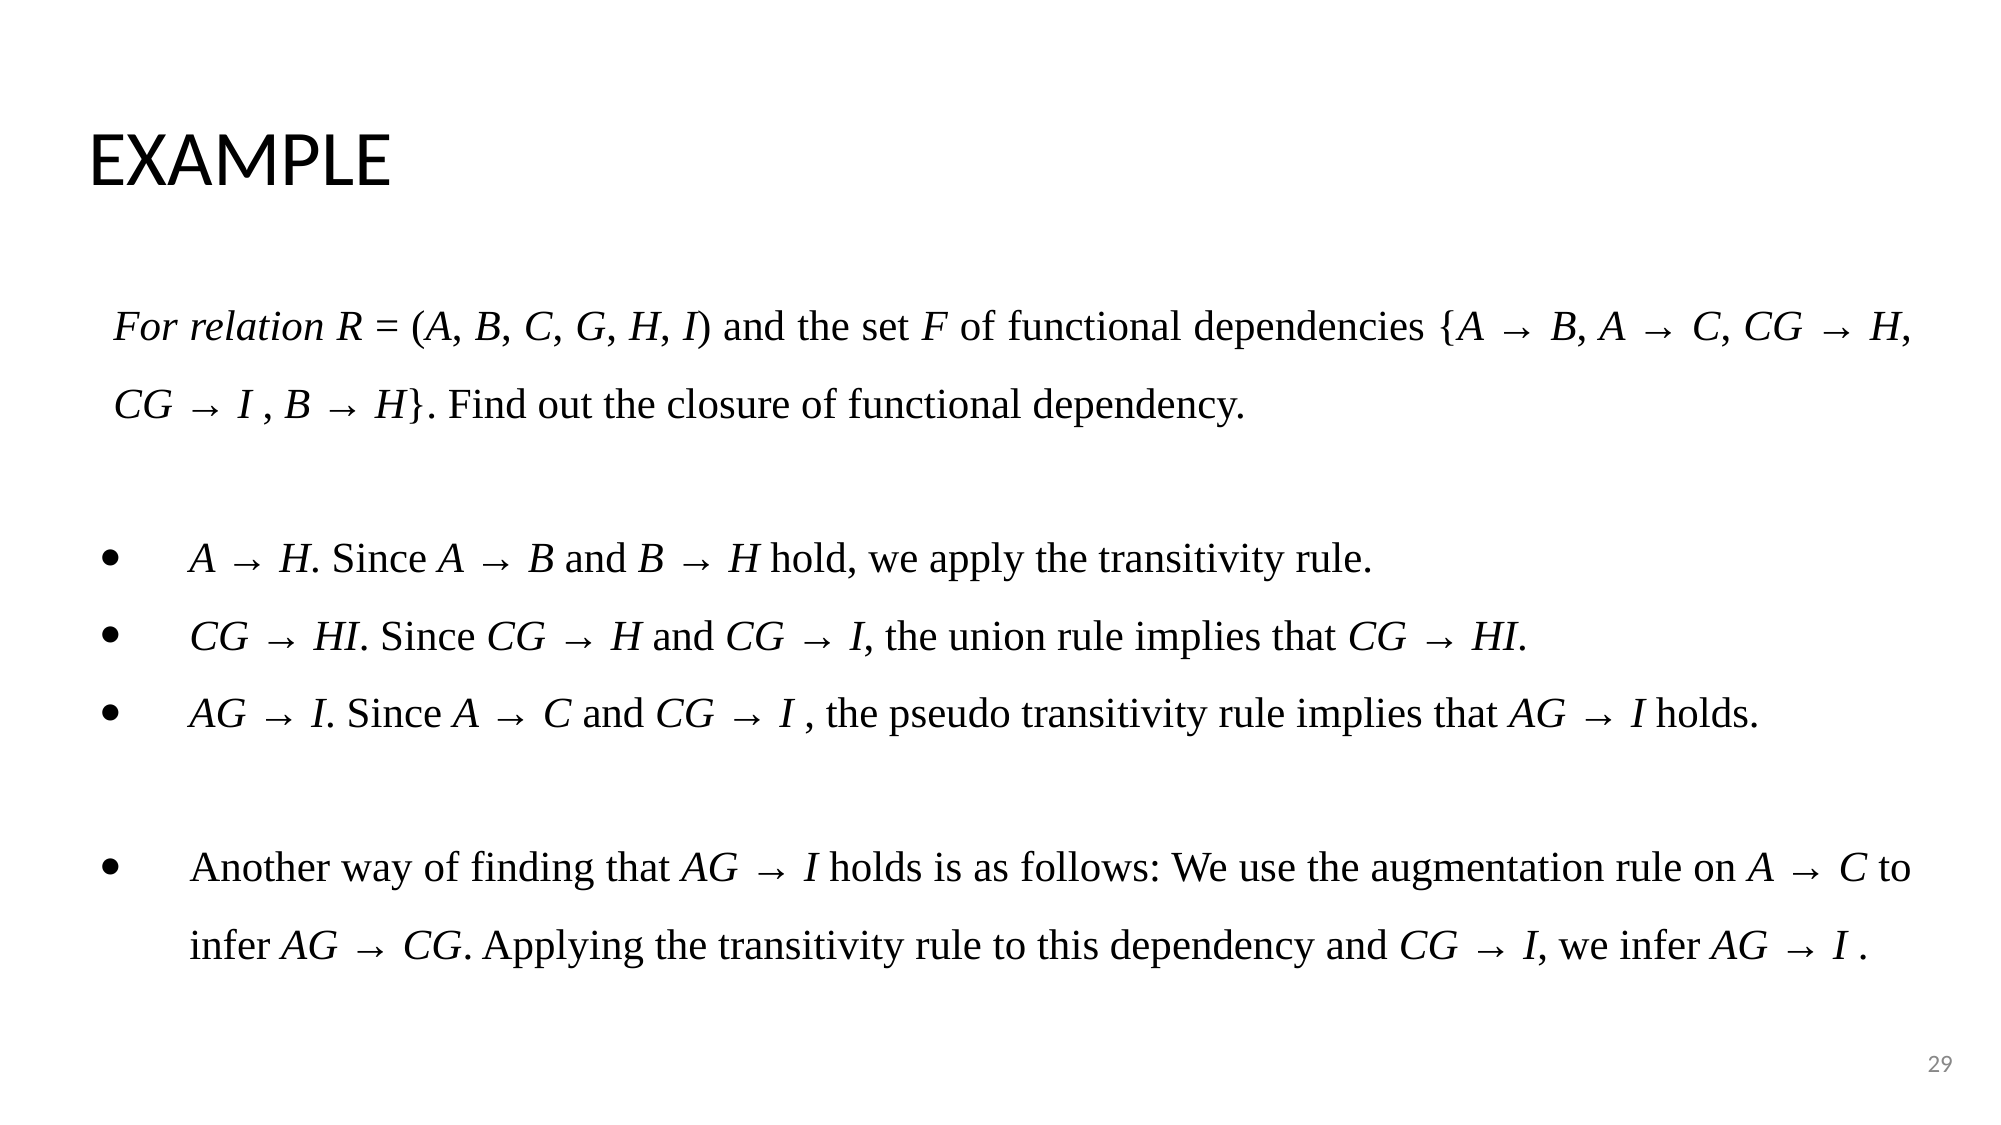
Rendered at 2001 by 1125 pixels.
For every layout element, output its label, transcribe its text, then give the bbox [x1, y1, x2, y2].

slide_number ‹#› [1853, 1019, 1974, 1106]
title EXAMPLE [68, 97, 1932, 223]
list For relation R = (A, B, C, G, H, I) and the set F of functional dependencies {A → B, A → C, CG → H, CG → I , B → H}. Find out the closure of functional dependency. A → H. Since A → B and B → H hold, we apply the transitivity rule. CG → HI. Since CG → H and CG → I, the union rule implies that CG → HI. AG → I. Since A → C and CG → I , the pseudo transitivity rule implies that AG → I holds. Another way of finding that AG → I holds is as follows: We use the augmentation rule on A → C to infer AG → CG. Applying the transitivity rule to this dependency and CG → I, we infer AG → I . [68, 252, 1932, 1000]
